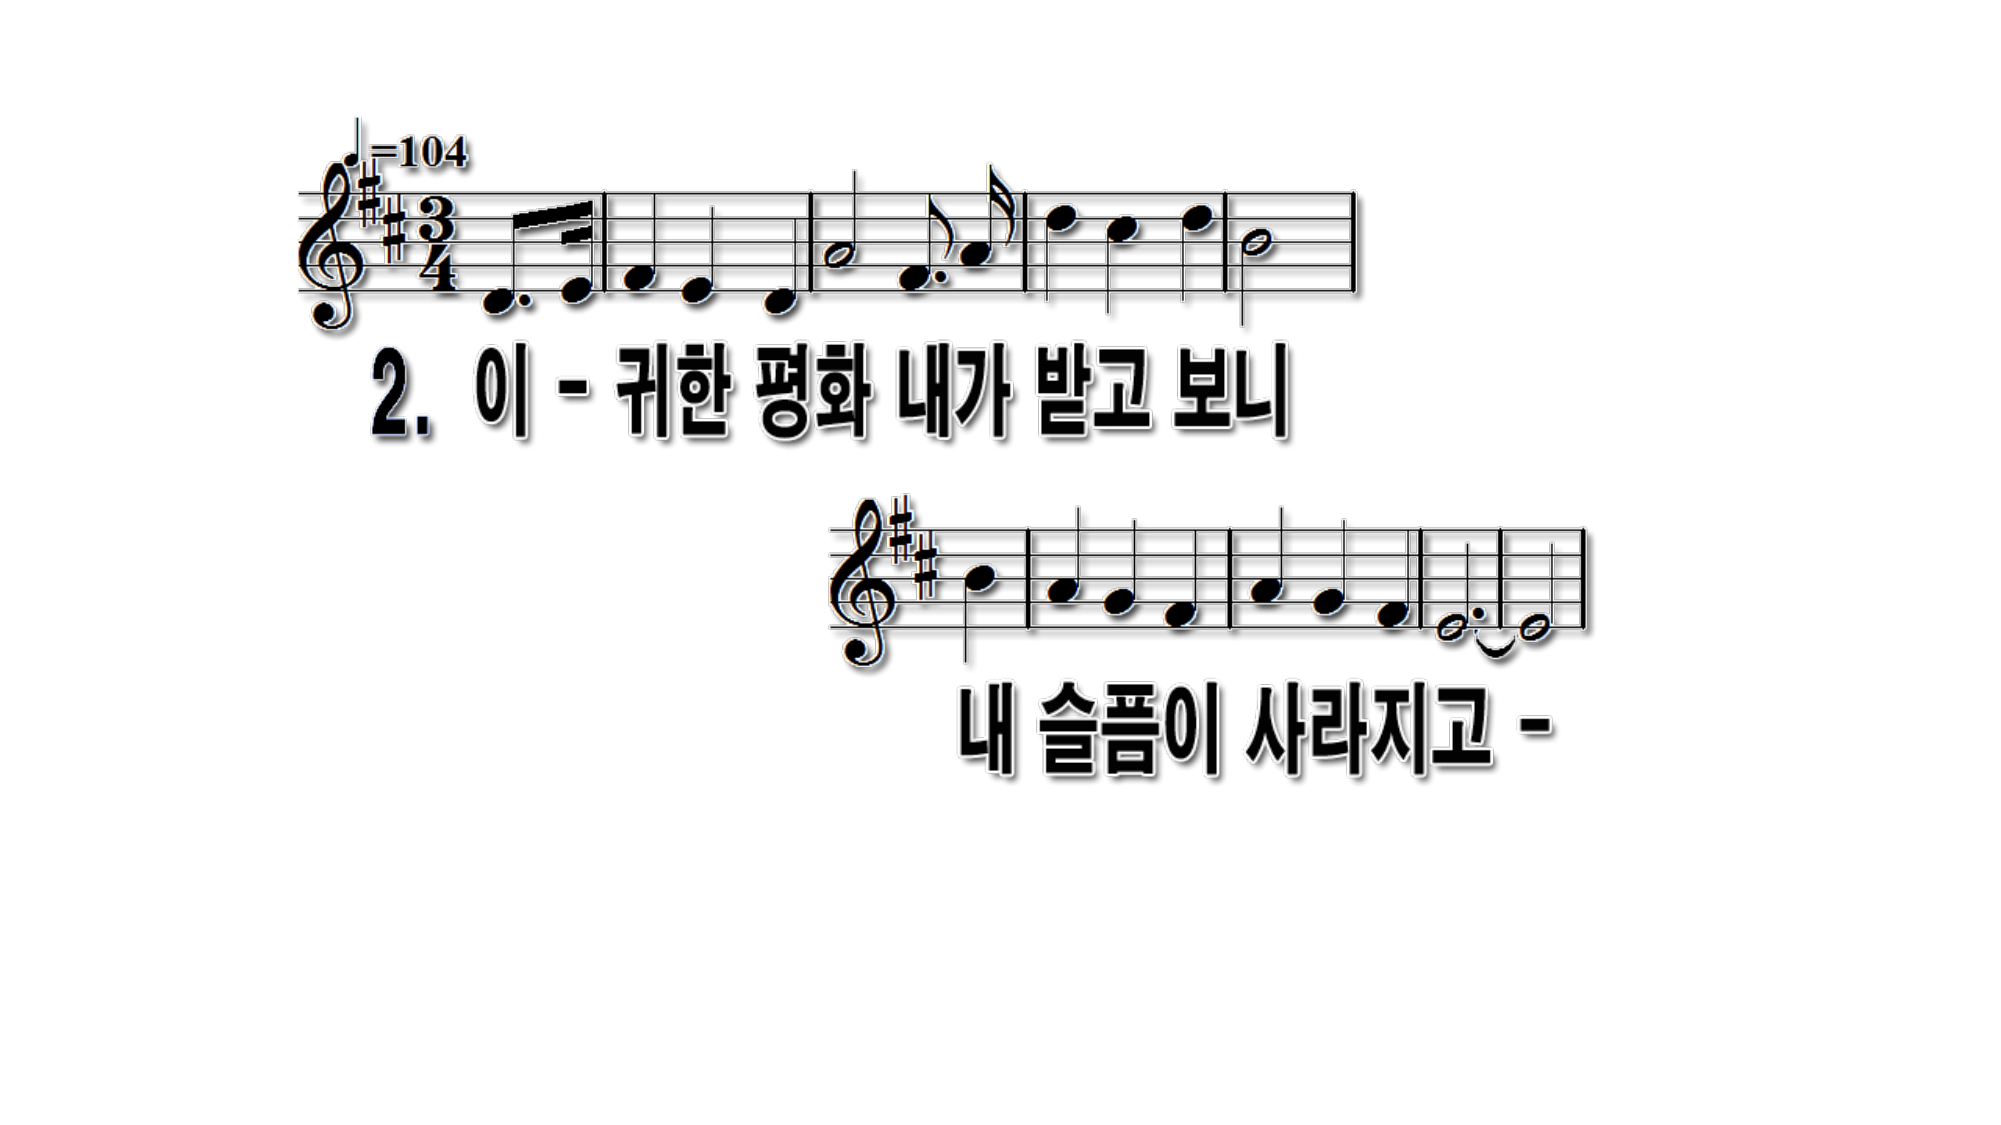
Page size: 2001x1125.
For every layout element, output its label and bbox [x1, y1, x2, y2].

picture [249, 0, 1750, 835]
